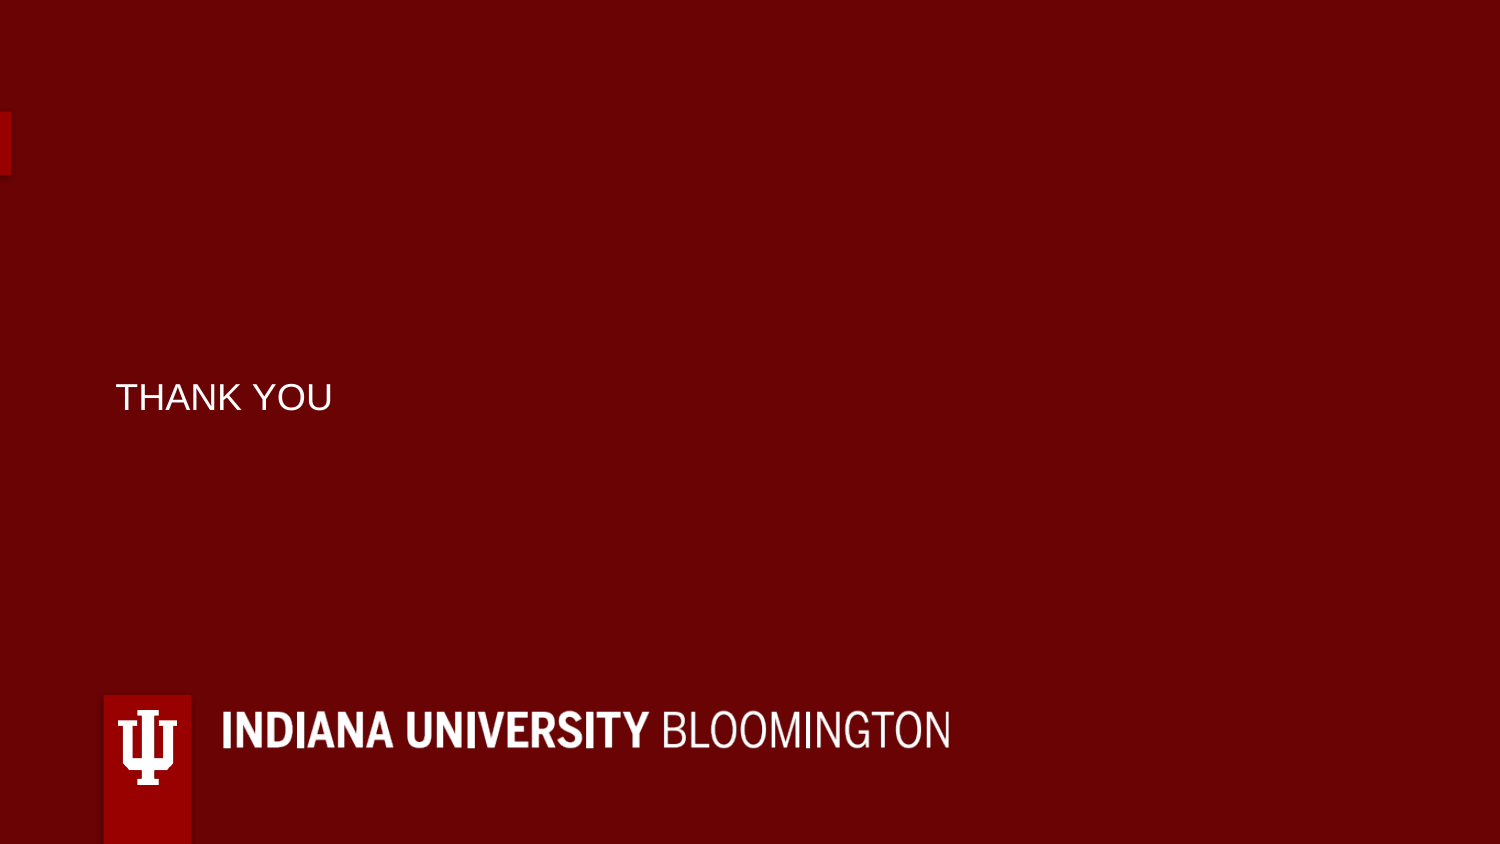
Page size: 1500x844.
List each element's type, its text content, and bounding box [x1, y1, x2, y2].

list THANK YOU [100, 365, 537, 479]
